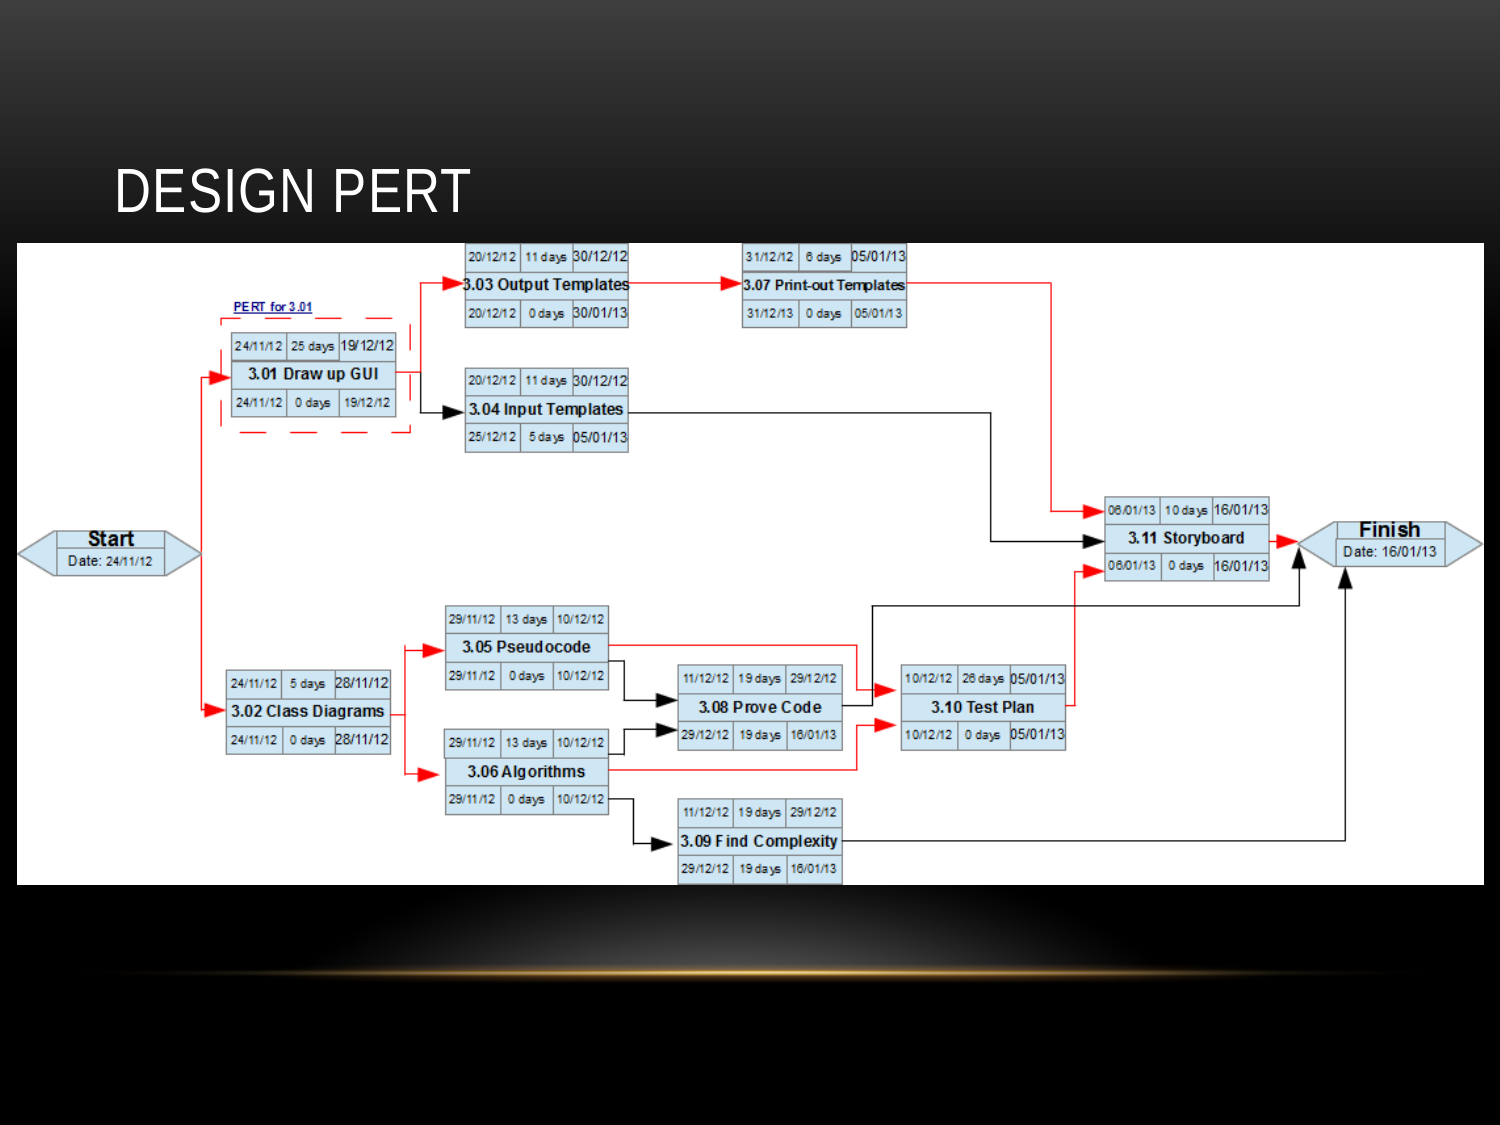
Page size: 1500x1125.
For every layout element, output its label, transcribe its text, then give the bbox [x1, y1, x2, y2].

picture [0, 0, 1500, 1125]
title Design PERT [99, 45, 1400, 233]
